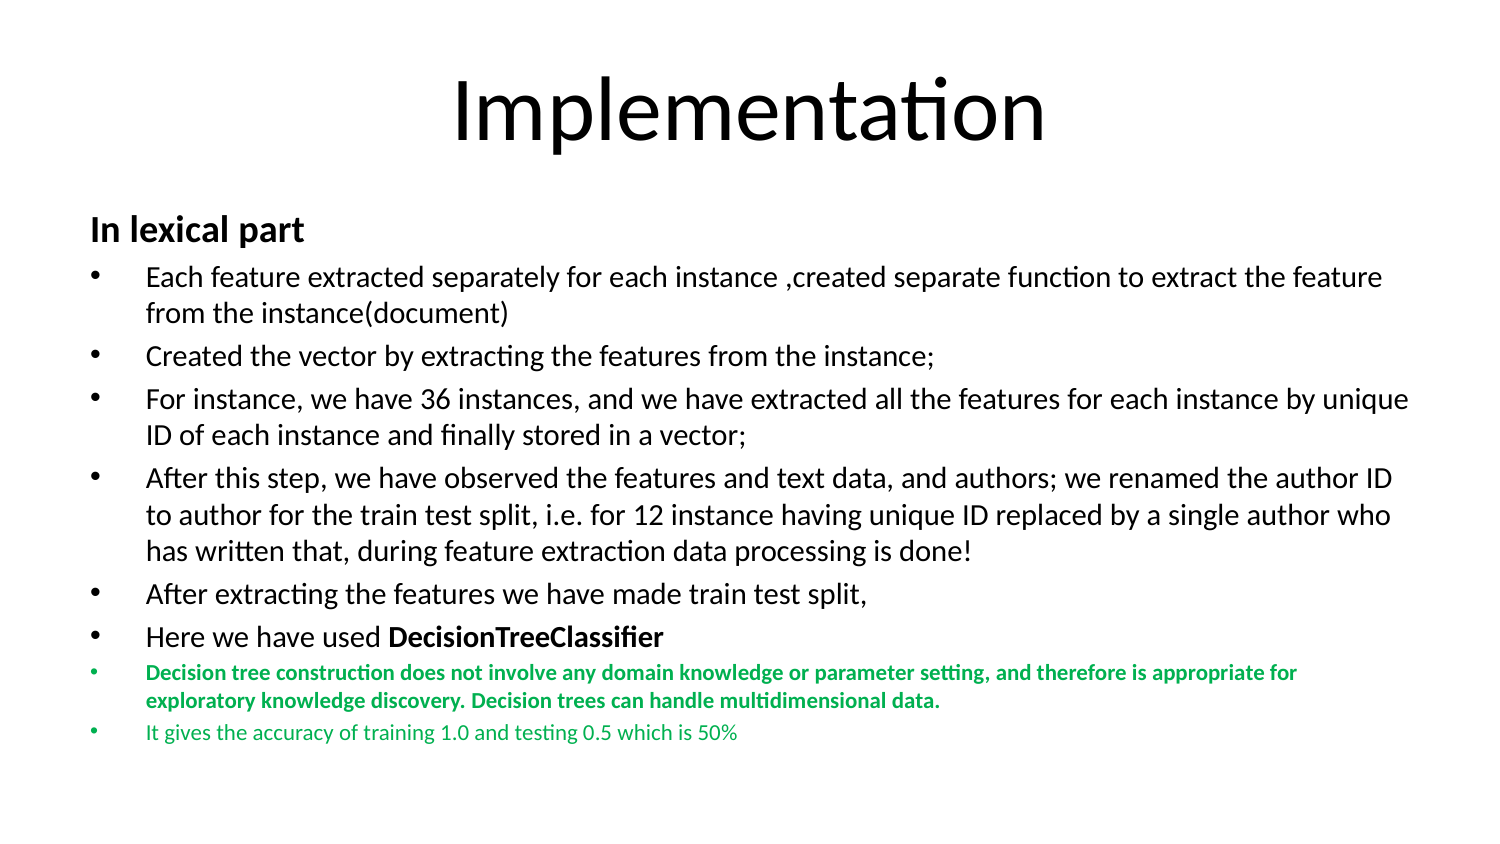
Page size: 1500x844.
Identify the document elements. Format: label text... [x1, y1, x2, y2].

title Implementation [75, 33, 1425, 175]
list In lexical part Each feature extracted separately for each instance ,created separate function to extract the feature from the instance(document) Created the vector by extracting the features from the instance; For instance, we have 36 instances, and we have extracted all the features for each instance by unique ID of each instance and finally stored in a vector; After this step, we have observed the features and text data, and authors; we renamed the author ID to author for the train test split, i.e. for 12 instance having unique ID replaced by a single author who has written that, during feature extraction data processing is done! After extracting the features we have made train test split, Here we have used DecisionTreeClassifier Decision tree construction does not involve any domain knowledge or parameter setting, and therefore is appropriate for exploratory knowledge discovery. Decision trees can handle multidimensional data. It gives the accuracy of training 1.0 and testing 0.5 which is 50% [75, 196, 1425, 754]
